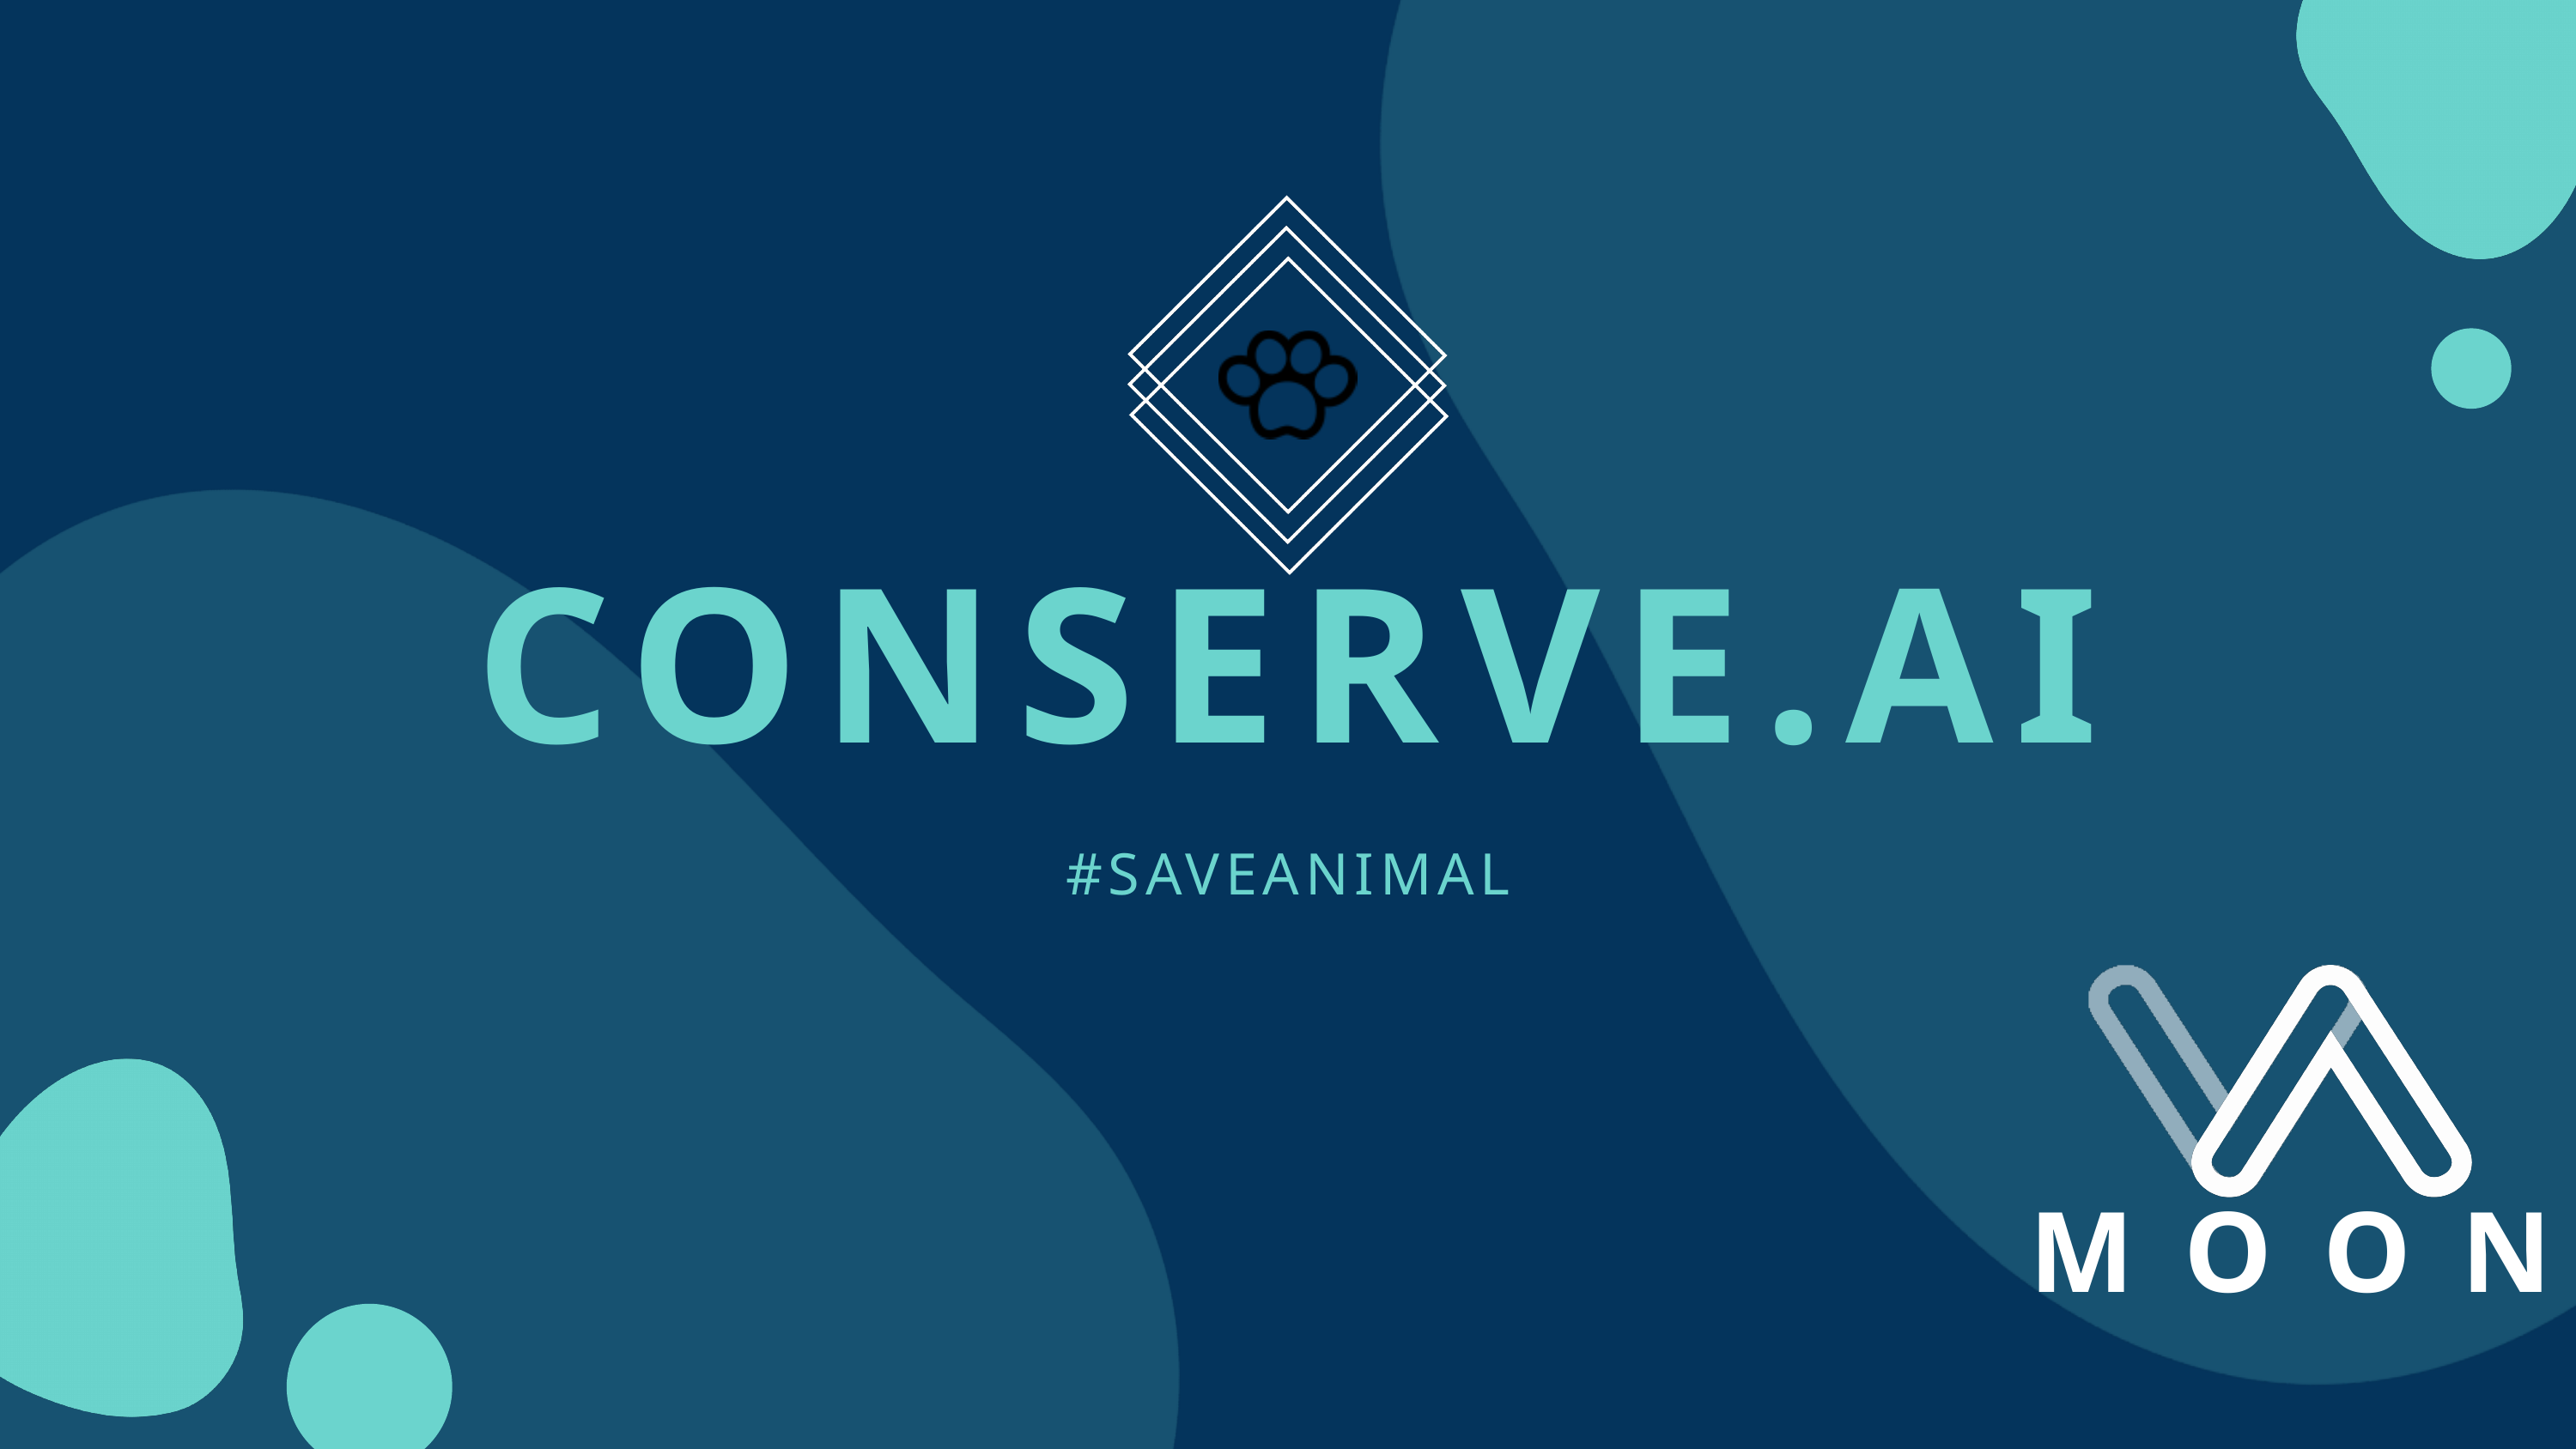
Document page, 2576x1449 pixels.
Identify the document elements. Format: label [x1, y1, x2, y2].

picture [1341, 0, 2576, 1262]
picture [0, 543, 1170, 1449]
text_box [180, 549, 2396, 900]
text_box [1722, 1172, 2576, 1361]
text_box [1097, 195, 1479, 576]
text_box [286, 1303, 453, 1449]
text_box [2430, 328, 2512, 409]
